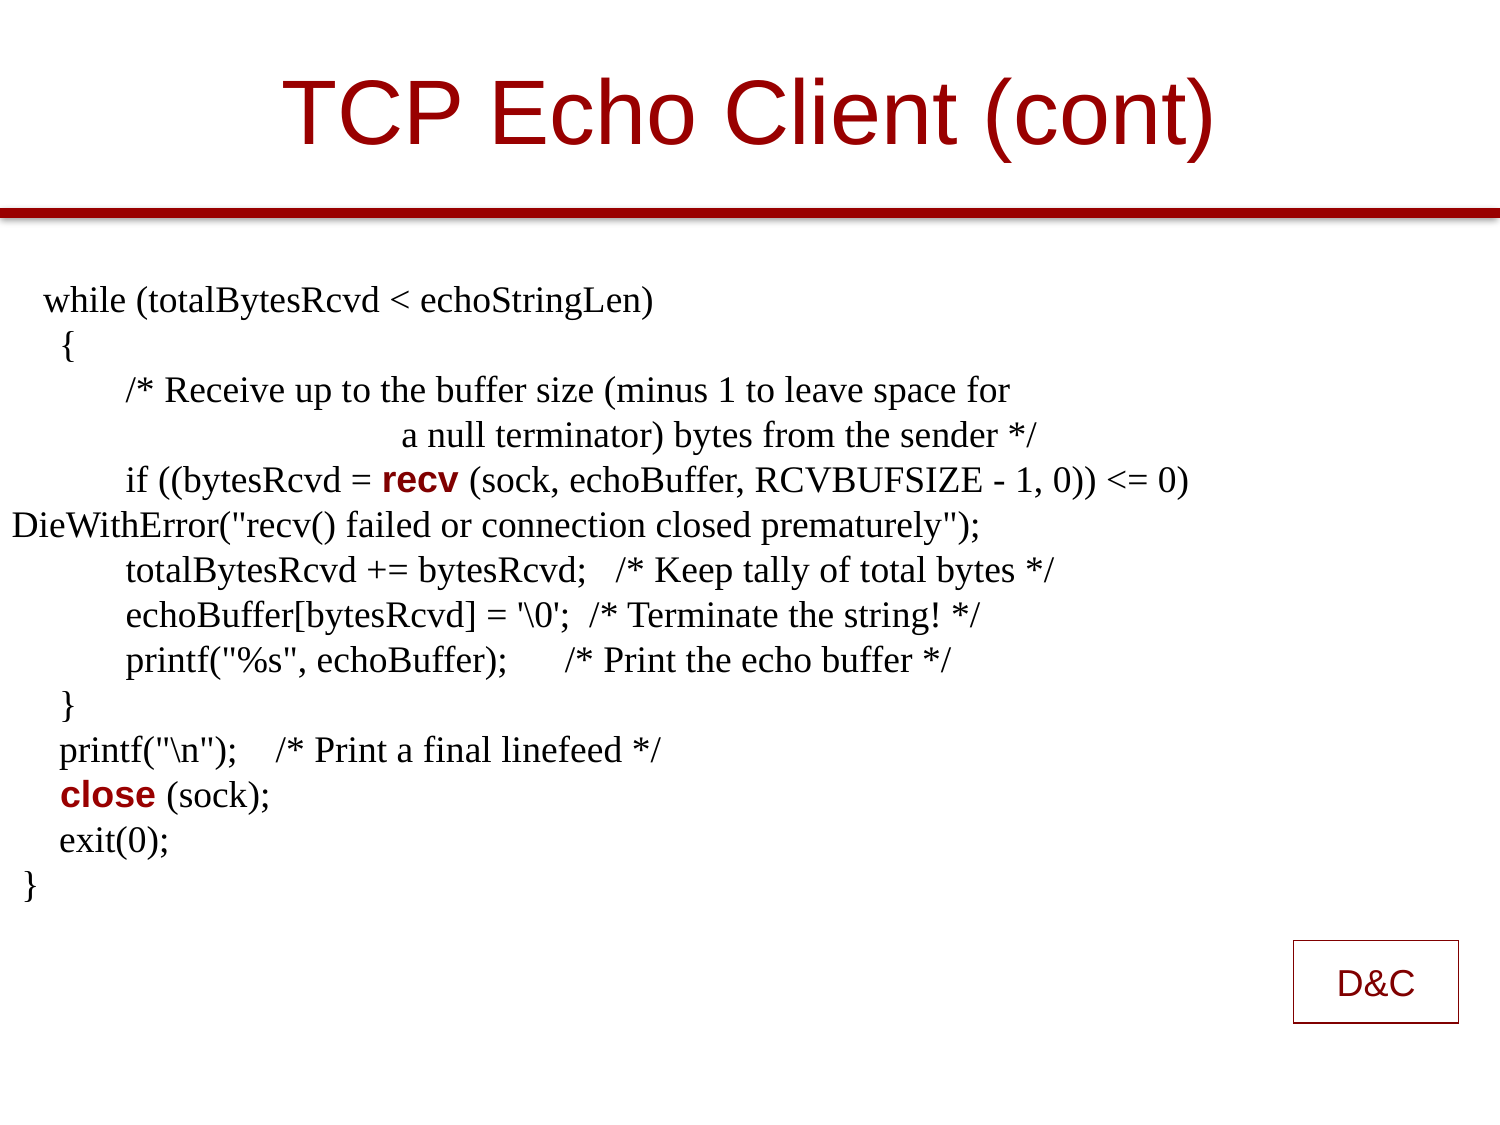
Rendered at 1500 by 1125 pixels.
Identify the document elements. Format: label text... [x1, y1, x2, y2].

text_box while (totalBytesRcvd < echoStringLen) { /* Receive up to the buffer size (minus 1 to leave space for a null terminator) bytes from the sender */ if ((bytesRcvd = recv (sock, echoBuffer, RCVBUFSIZE - 1, 0)) <= 0) DieWithError("recv() failed or connection closed prematurely"); totalBytesRcvd += bytesRcvd; /* Keep tally of total bytes */ echoBuffer[bytesRcvd] = '\0'; /* Terminate the string! */ printf("%s", echoBuffer); /* Print the echo buffer */ } printf("\n"); /* Print a final linefeed */ close (sock); exit(0); } [11, 274, 1471, 905]
text_box D&C [1293, 940, 1459, 1024]
title TCP Echo Client (cont) [75, 13, 1425, 202]
